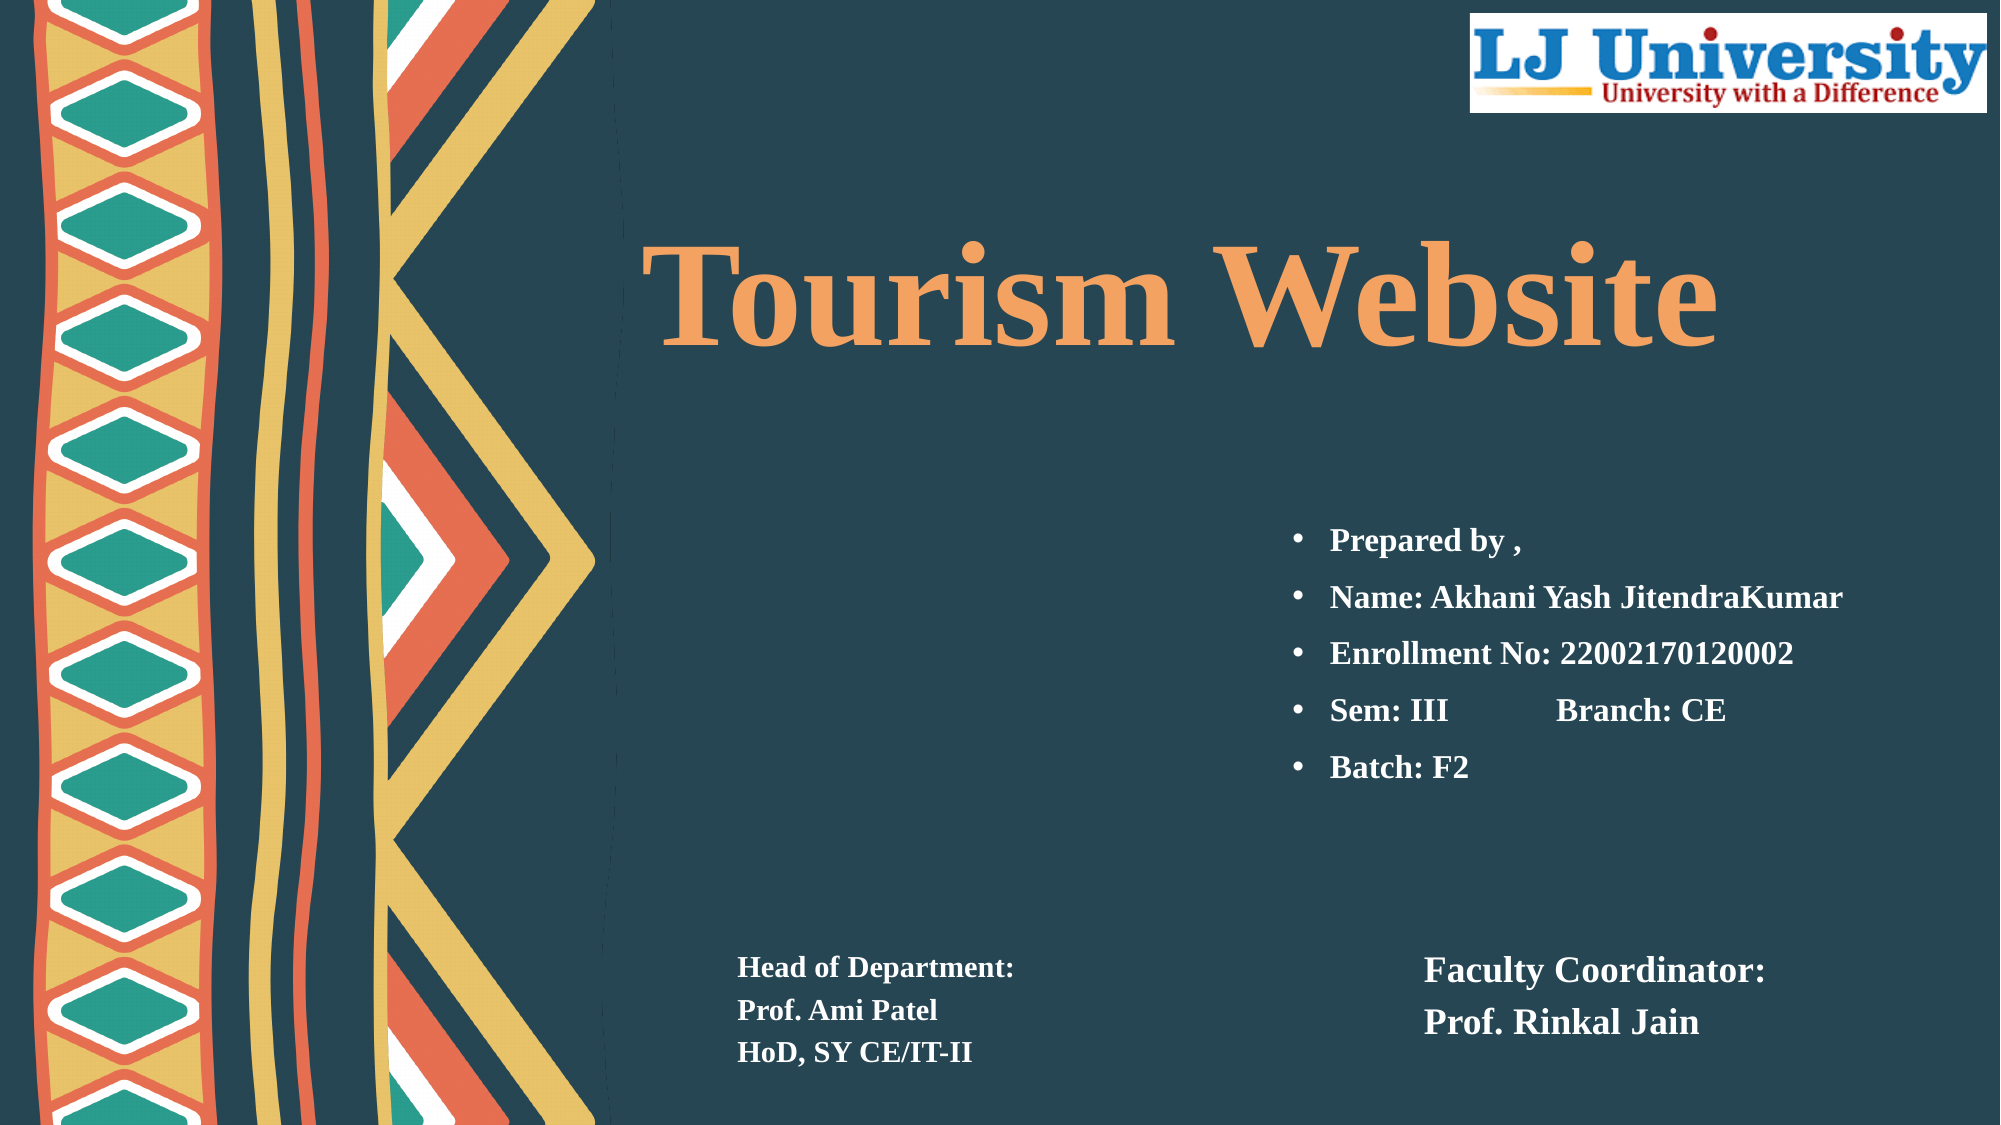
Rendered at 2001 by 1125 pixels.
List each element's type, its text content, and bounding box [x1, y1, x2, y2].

text_box Prepared by , Name: Akhani Yash JitendraKumar Enrollment No: 22002170120002 Sem: III Branch: CE Batch: F2 [1277, 515, 1902, 902]
text_box Head of Department: Prof. Ami Patel HoD, SY CE/IT-II [722, 939, 1278, 1077]
text_box Faculty Coordinator: Prof. Rinkal Jain [1408, 937, 1965, 1075]
picture [0, 0, 624, 1125]
picture [1469, 13, 1988, 113]
title Tourism Website [588, 187, 1810, 406]
